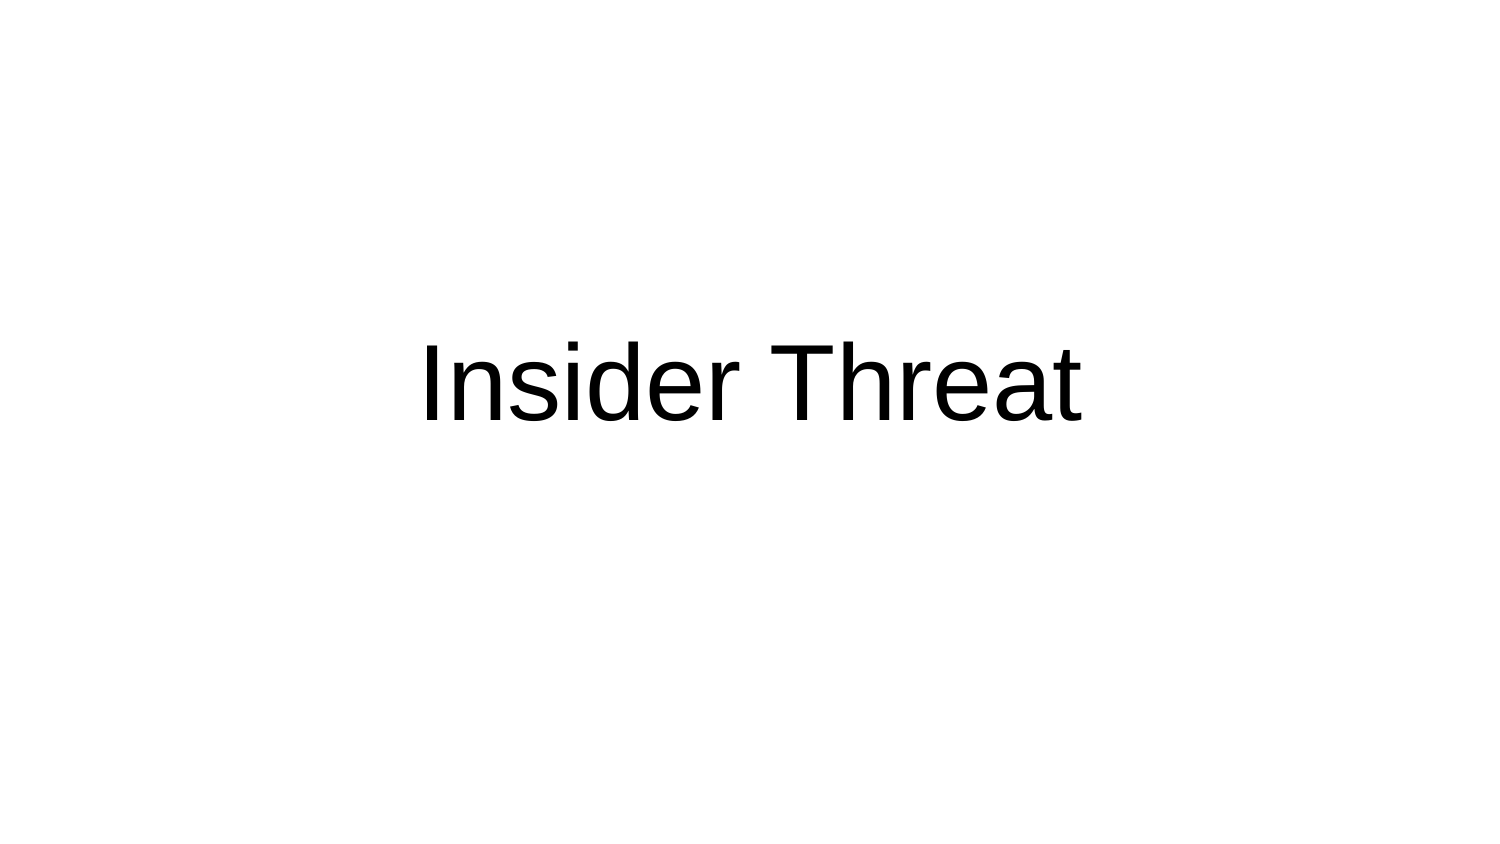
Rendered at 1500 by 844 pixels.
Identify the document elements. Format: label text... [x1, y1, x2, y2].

title Insider Threat [51, 122, 1449, 459]
